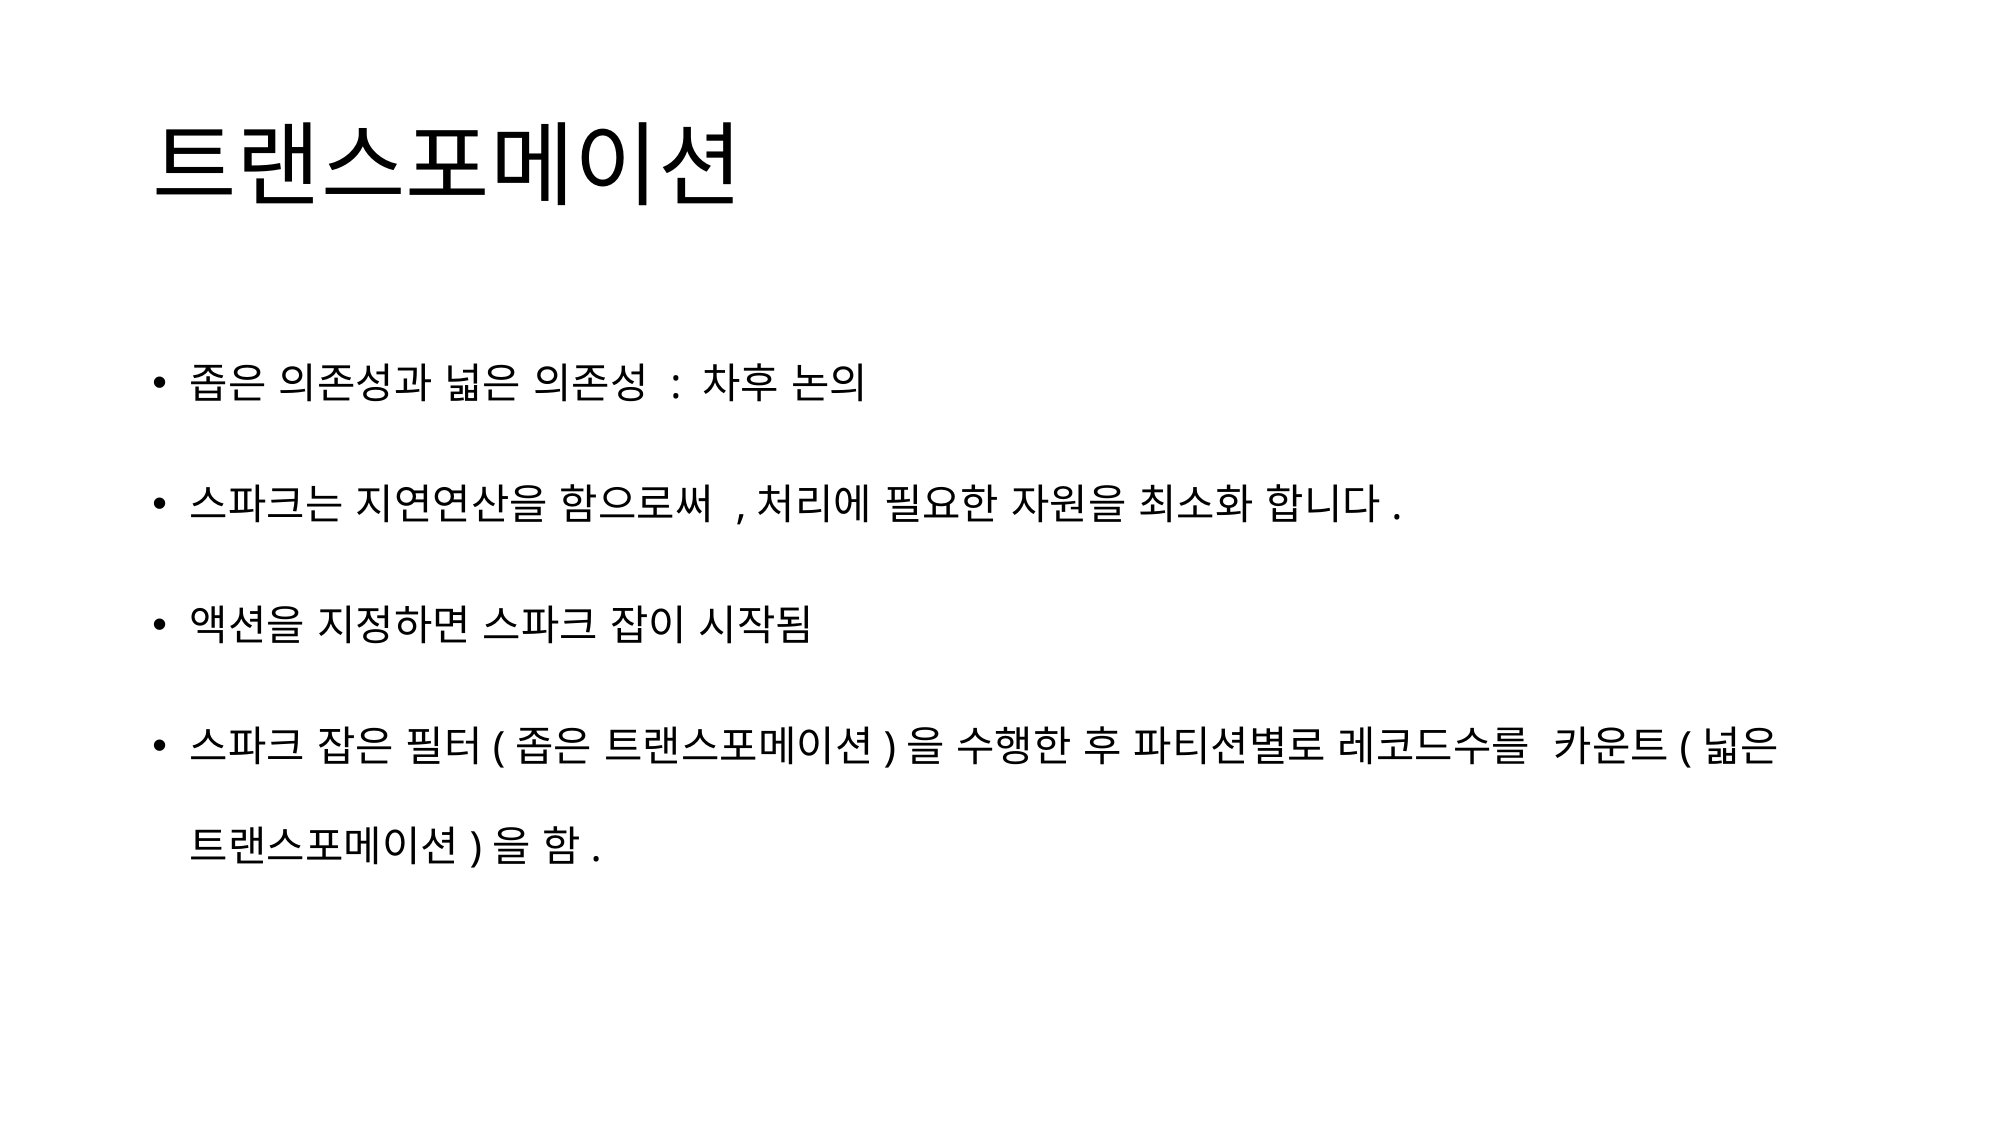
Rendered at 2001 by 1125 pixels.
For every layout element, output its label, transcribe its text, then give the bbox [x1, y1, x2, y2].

title 트랜스포메이션 [137, 59, 1863, 278]
list 좁은 의존성과 넓은 의존성 : 차후 논의 스파크는 지연연산을 함으로써 ,처리에 필요한 자원을 최소화 합니다. 액션을 지정하면 스파크 잡이 시작됨 스파크 잡은 필터(좁은 트랜스포메이션)을 수행한 후 파티션별로 레코드수를 카운트(넓은 트랜스포메이션)을 함. [137, 299, 1863, 1014]
